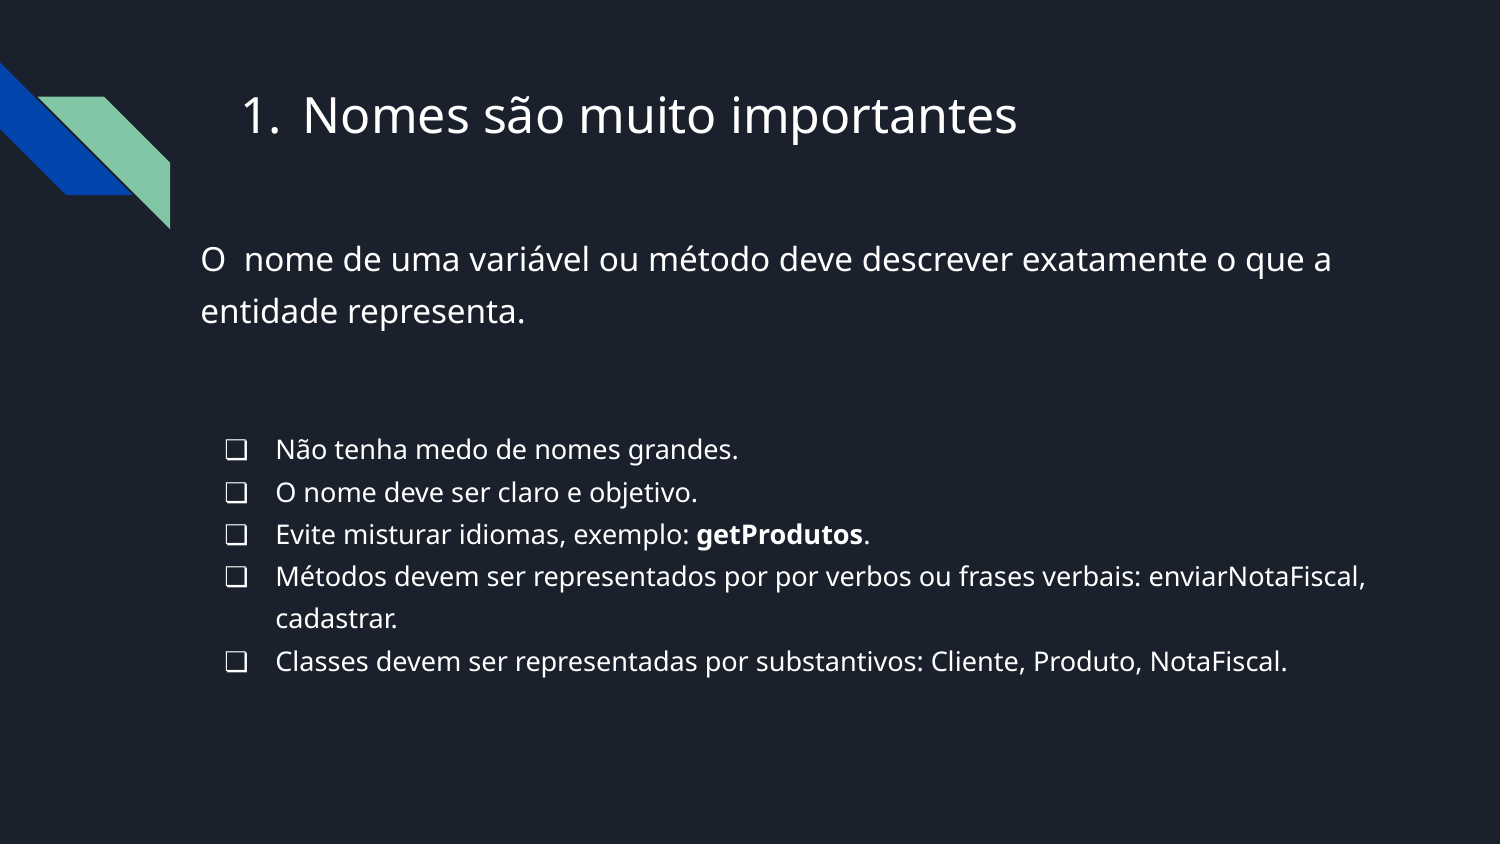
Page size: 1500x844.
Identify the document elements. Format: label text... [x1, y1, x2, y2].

list O nome de uma variável ou método deve descrever exatamente o que a entidade representa. Não tenha medo de nomes grandes. O nome deve ser claro e objetivo. Evite misturar idiomas, exemplo: getProdutos. Métodos devem ser representados por por verbos ou frases verbais: enviarNotaFiscal, cadastrar. Classes devem ser representadas por substantivos: Cliente, Produto, NotaFiscal. [185, 214, 1435, 734]
title Nomes são muito importantes [212, 64, 1368, 214]
